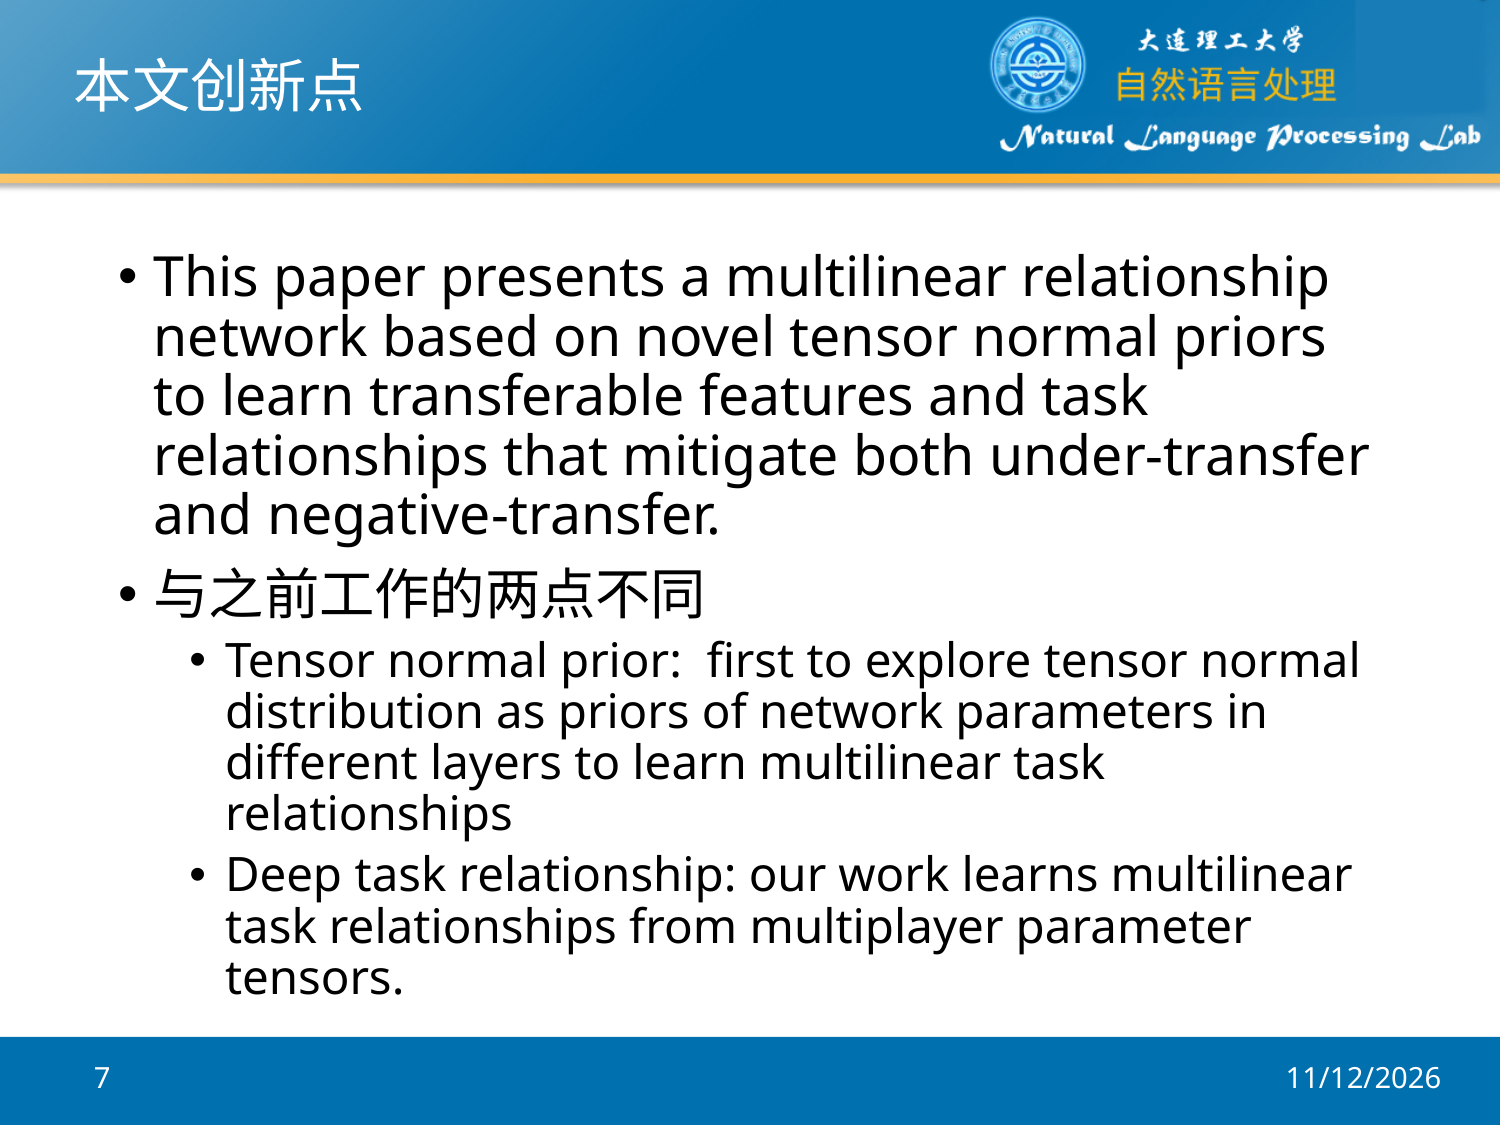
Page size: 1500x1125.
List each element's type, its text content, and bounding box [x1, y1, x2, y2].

picture [0, 0, 1500, 1125]
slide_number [1270, 1049, 1475, 1110]
title 本文创新点 [58, 46, 943, 132]
slide_number 7 [1, 1049, 126, 1110]
list This paper presents a multilinear relationship network based on novel tensor normal priors to learn transferable features and task relationships that mitigate both under-transfer and negative-transfer. 与之前工作的两点不同 Tensor normal prior: first to explore tensor normal distribution as priors of network parameters in different layers to learn multilinear task relationships Deep task relationship: our work learns multilinear task relationships from multiplayer parameter tensors. [103, 241, 1397, 1014]
